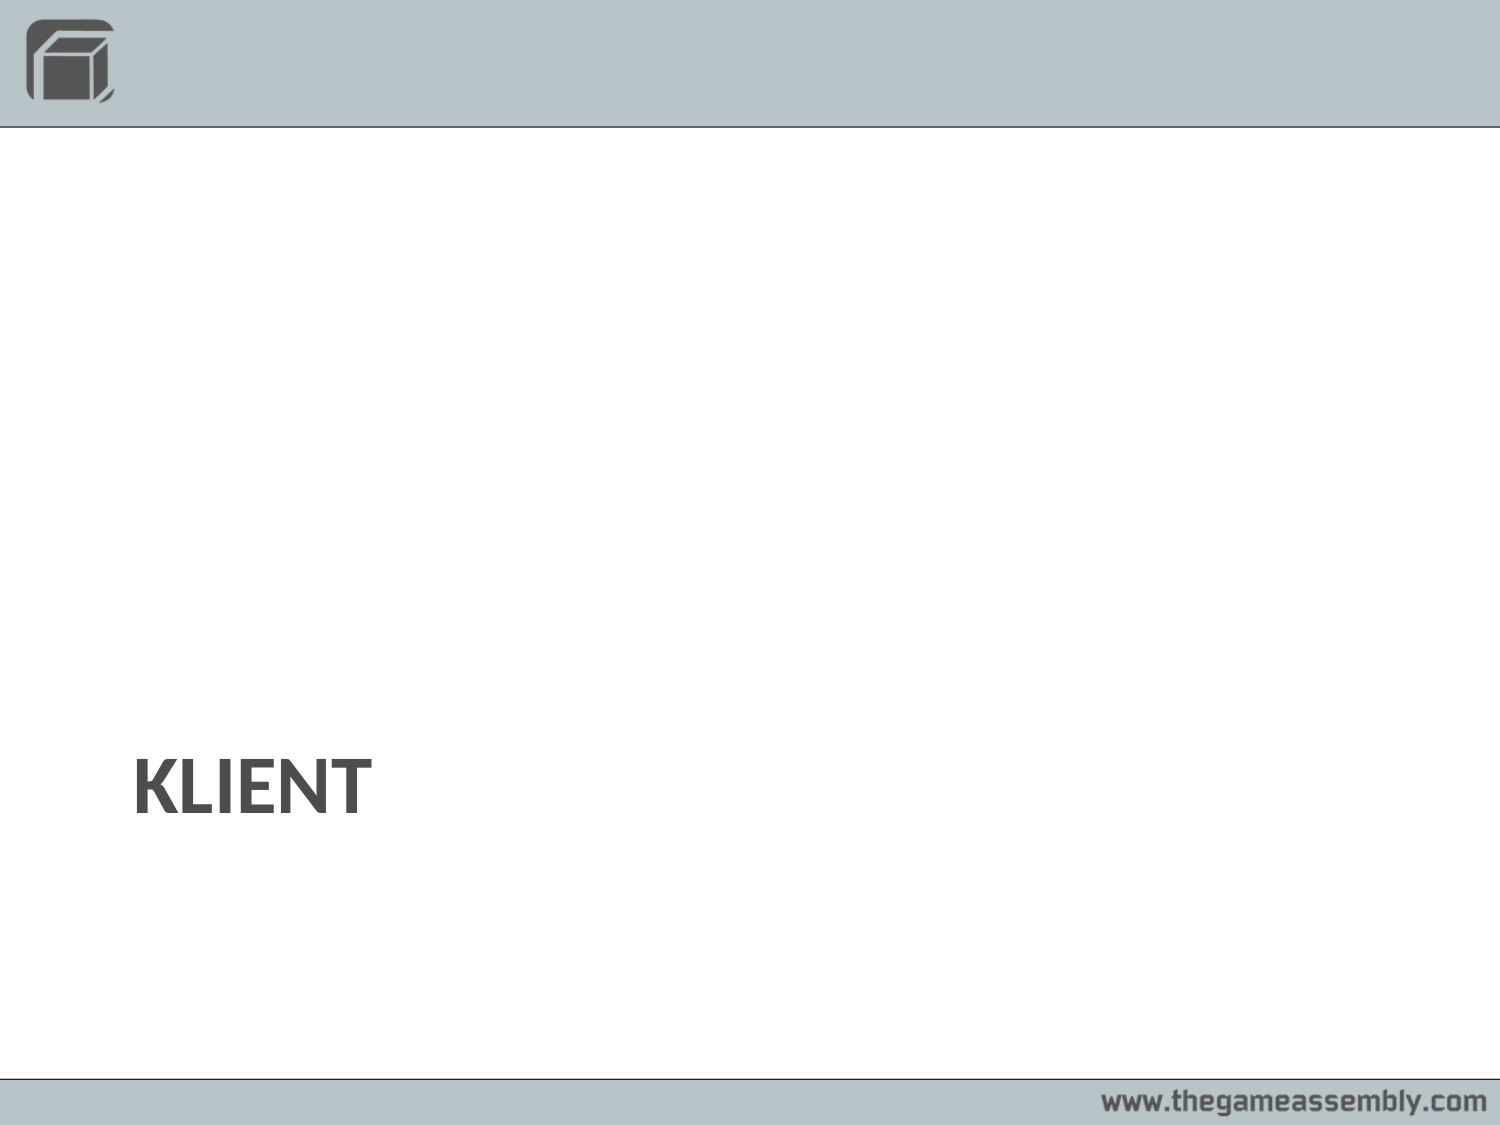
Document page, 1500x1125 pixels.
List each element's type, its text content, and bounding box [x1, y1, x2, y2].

picture [0, 0, 1500, 1125]
title Klient [118, 722, 1394, 947]
